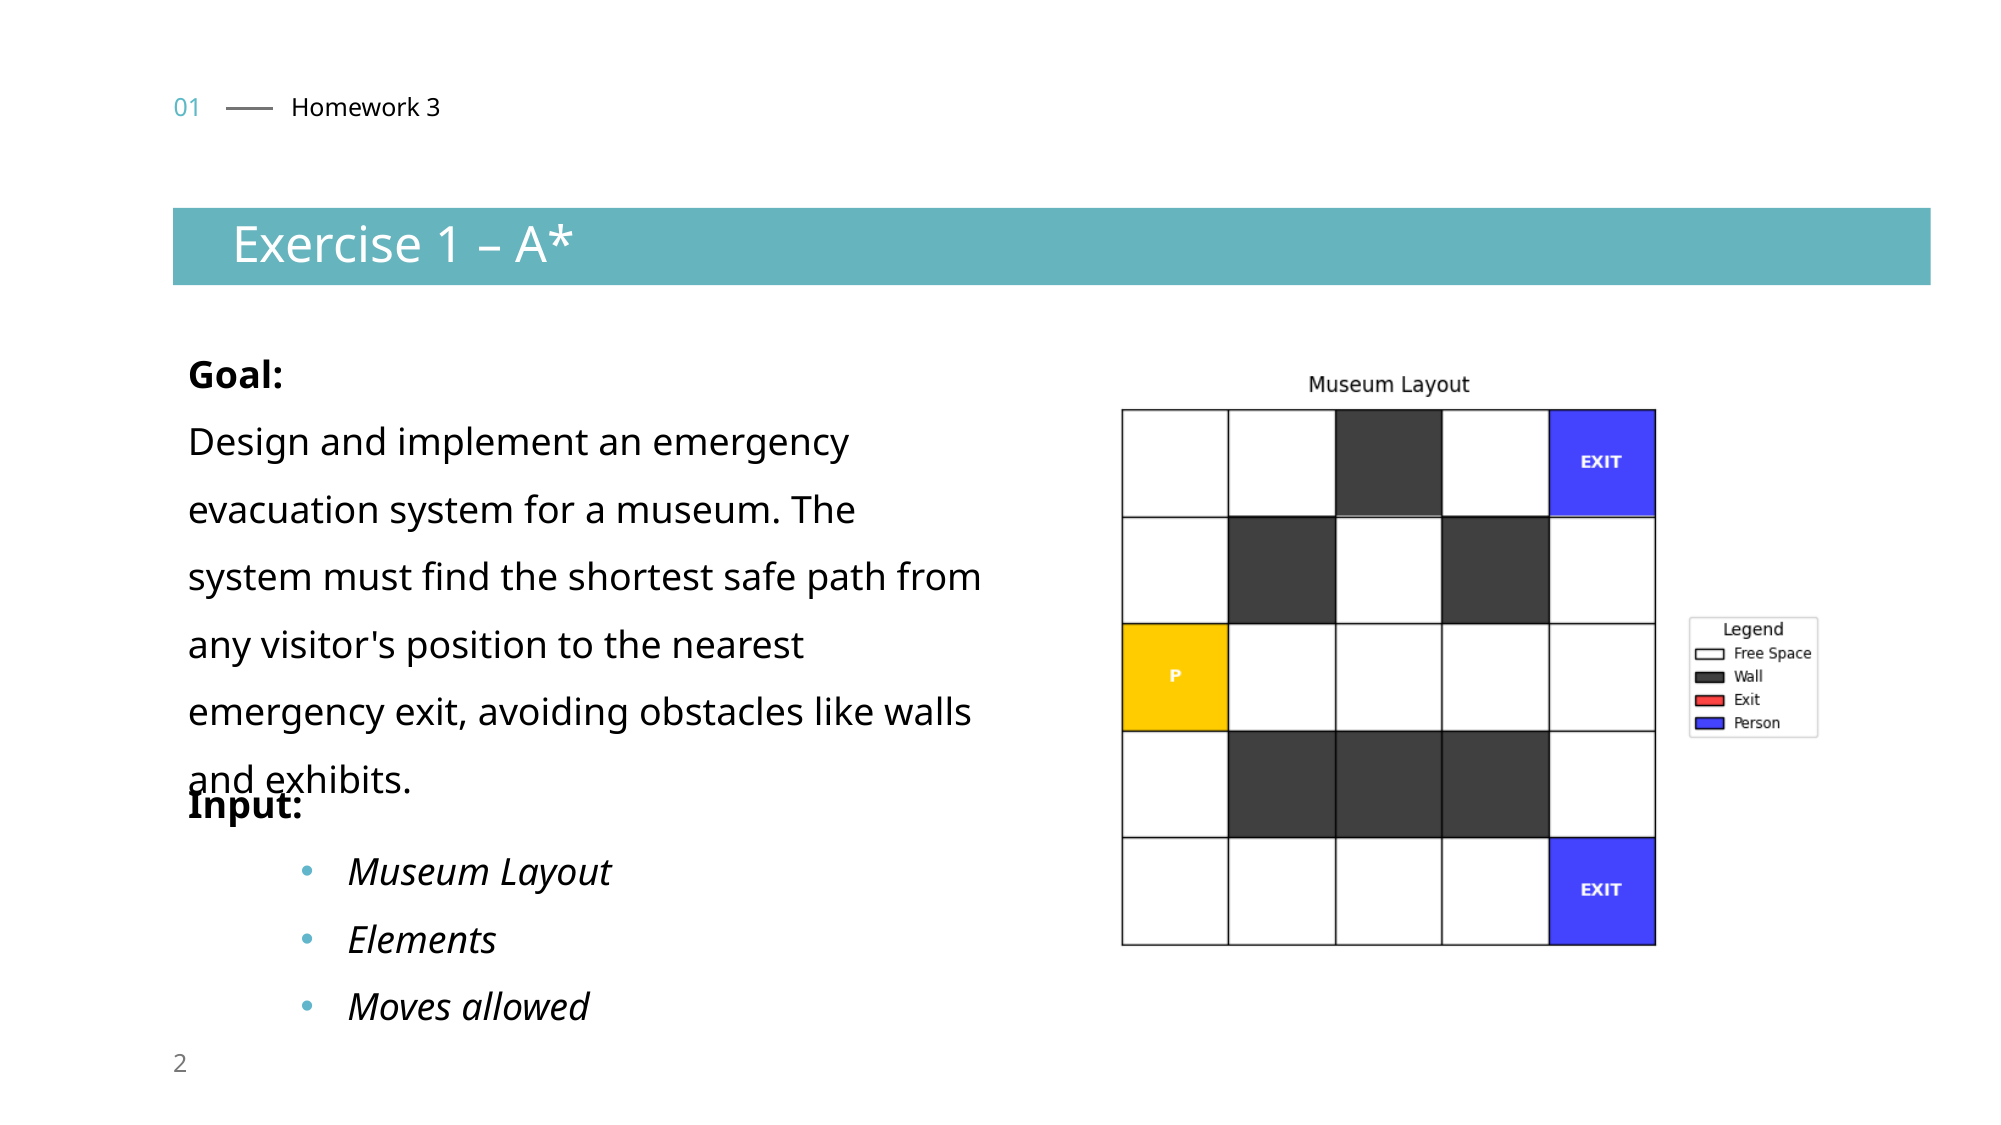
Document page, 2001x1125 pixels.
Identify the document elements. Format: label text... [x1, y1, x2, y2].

list Exercise 1 – A* [173, 207, 1931, 286]
title Homework 3 [291, 95, 945, 123]
subtitle 01 [173, 91, 212, 127]
list Input: Museum Layout Elements Moves allowed [173, 854, 1000, 1125]
text_box Goal: Design and implement an emergency evacuation system for a museum. The system must find the shortest safe path from any visitor's position to the nearest emergency exit, avoiding obstacles like walls and exhibits. [173, 321, 1000, 854]
picture [1111, 320, 1828, 985]
